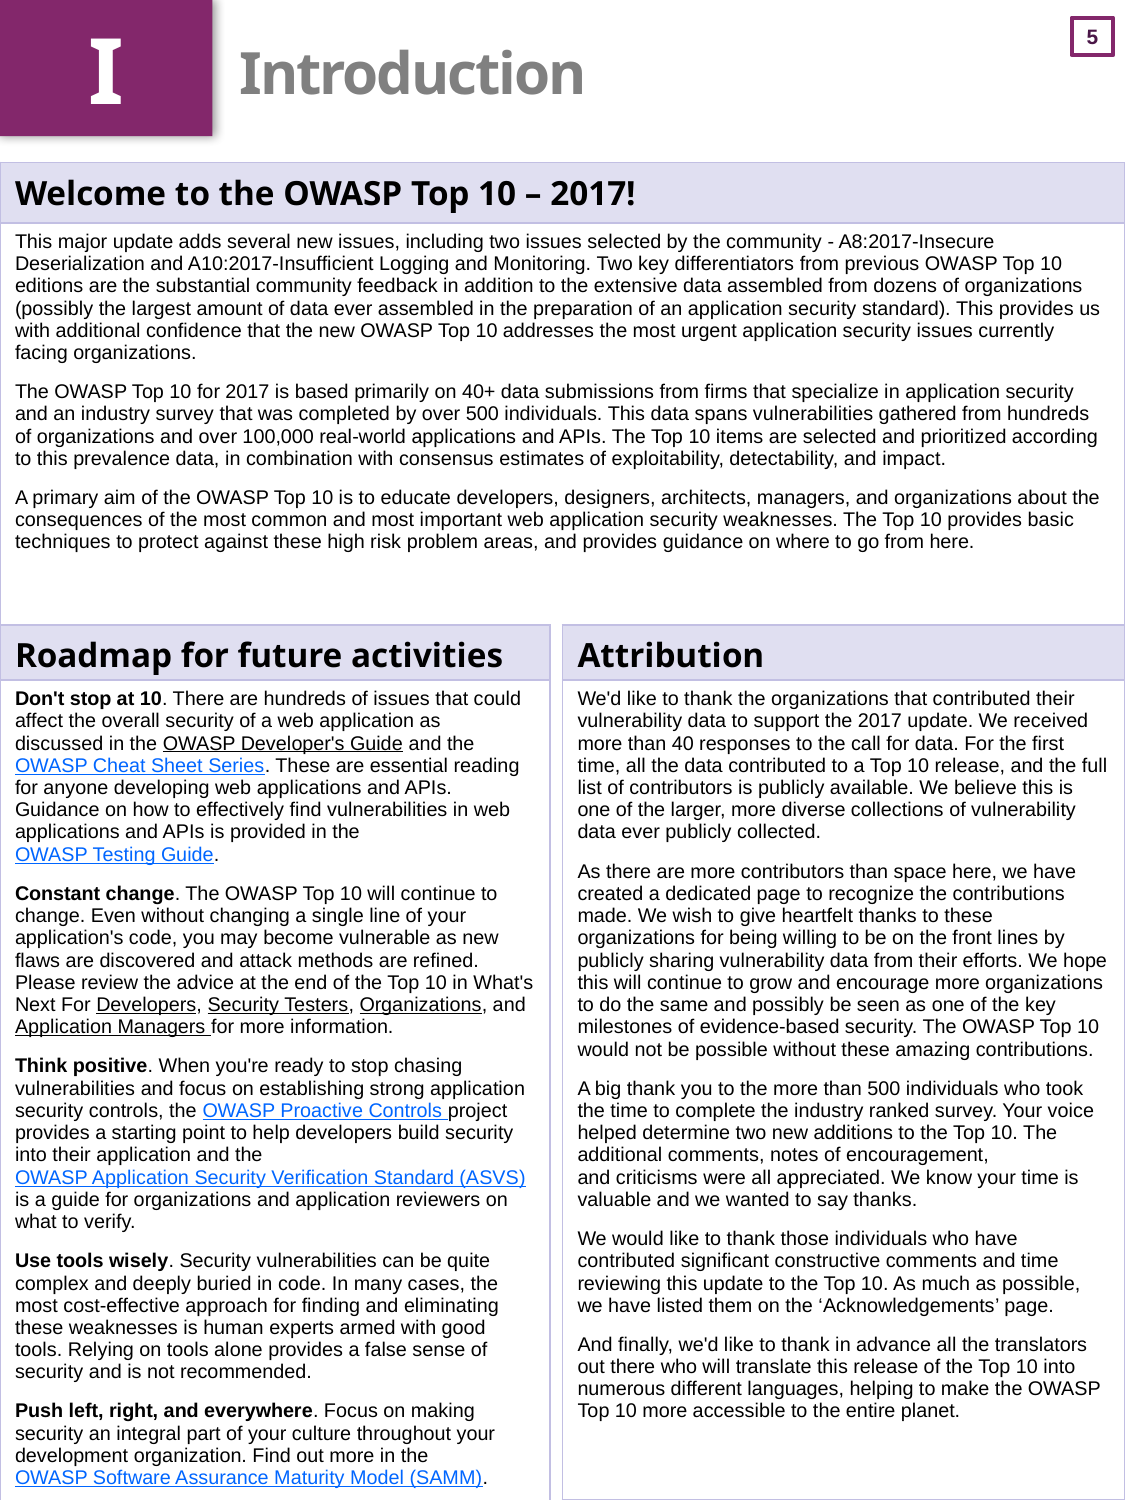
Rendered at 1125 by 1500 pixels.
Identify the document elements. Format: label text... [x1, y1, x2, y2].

table_header Attribution [563, 626, 1124, 679]
table_header Roadmap for future activities [1, 626, 549, 679]
title Introduction [225, 12, 1125, 138]
table_cell This major update adds several new issues, including two issues selected by the community - A8:2017-Insecure Deserialization and A10:2017-Insufficient Logging and Monitoring. Two key differentiators from previous OWASP Top 10 editions are the substantial community feedback in addition to the extensive data assembled from dozens of organizations (possibly the largest amount of data ever assembled in the preparation of an application security standard). This provides us with additional confidence that the new OWASP Top 10 addresses the most urgent application security issues currently facing organizations. The OWASP Top 10 for 2017 is based primarily on 40+ data submissions from firms that specialize in application security and an industry survey that was completed by over 500 individuals. This data spans vulnerabilities gathered from hundreds of organizations and over 100,000 real-world applications and APIs. The Top 10 items are selected and prioritized according to this prevalence data, in combination with consensus estimates of exploitability, detectability, and impact. A primary aim of the OWASP Top 10 is to educate developers, designers, architects, managers, and organizations about the consequences of the most common and most important web application security weaknesses. The Top 10 provides basic techniques to protect against these high risk problem areas, and provides guidance on where to go from here. [1, 224, 1124, 1500]
table_header Welcome to the OWASP Top 10 – 2017! [1, 163, 1124, 222]
list I [0, 0, 213, 137]
table_cell Don't stop at 10. There are hundreds of issues that could affect the overall security of a web application as discussed in the OWASP Developer's Guide and the OWASP Cheat Sheet Series. These are essential reading for anyone developing web applications and APIs. Guidance on how to effectively find vulnerabilities in web applications and APIs is provided in the OWASP Testing Guide. Constant change. The OWASP Top 10 will continue to change. Even without changing a single line of your application's code, you may become vulnerable as new flaws are discovered and attack methods are refined. Please review the advice at the end of the Top 10 in What's Next For Developers, Security Testers, Organizations, and Application Managers for more information. Think positive. When you're ready to stop chasing vulnerabilities and focus on establishing strong application security controls, the OWASP Proactive Controls project provides a starting point to help developers build security into their application and the OWASP Application Security Verification Standard (ASVS) is a guide for organizations and application reviewers on what to verify. Use tools wisely. Security vulnerabilities can be quite complex and deeply buried in code. In many cases, the most cost-effective approach for finding and eliminating these weaknesses is human experts armed with good tools. Relying on tools alone provides a false sense of security and is not recommended. Push left, right, and everywhere. Focus on making security an integral part of your culture throughout your development organization. Find out more in the OWASP Software Assurance Maturity Model (SAMM). [1, 681, 549, 1500]
table_cell We'd like to thank the organizations that contributed their vulnerability data to support the 2017 update. We received more than 40 responses to the call for data. For the first time, all the data contributed to a Top 10 release, and the full list of contributors is publicly available. We believe this is one of the larger, more diverse collections of vulnerability data ever publicly collected. As there are more contributors than space here, we have created a dedicated page to recognize the contributions made. We wish to give heartfelt thanks to these organizations for being willing to be on the front lines by publicly sharing vulnerability data from their efforts. We hope this will continue to grow and encourage more organizations to do the same and possibly be seen as one of the key milestones of evidence-based security. The OWASP Top 10 would not be possible without these amazing contributions. A big thank you to the more than 500 individuals who took the time to complete the industry ranked survey. Your voice helped determine two new additions to the Top 10. The additional comments, notes of encouragement, and criticisms were all appreciated. We know your time is valuable and we wanted to say thanks. We would like to thank those individuals who have contributed significant constructive comments and time reviewing this update to the Top 10. As much as possible, we have listed them on the ‘Acknowledgements’ page. And finally, we'd like to thank in advance all the translators out there who will translate this release of the Top 10 into numerous different languages, helping to make the OWASP Top 10 more accessible to the entire planet. [563, 681, 1124, 1499]
